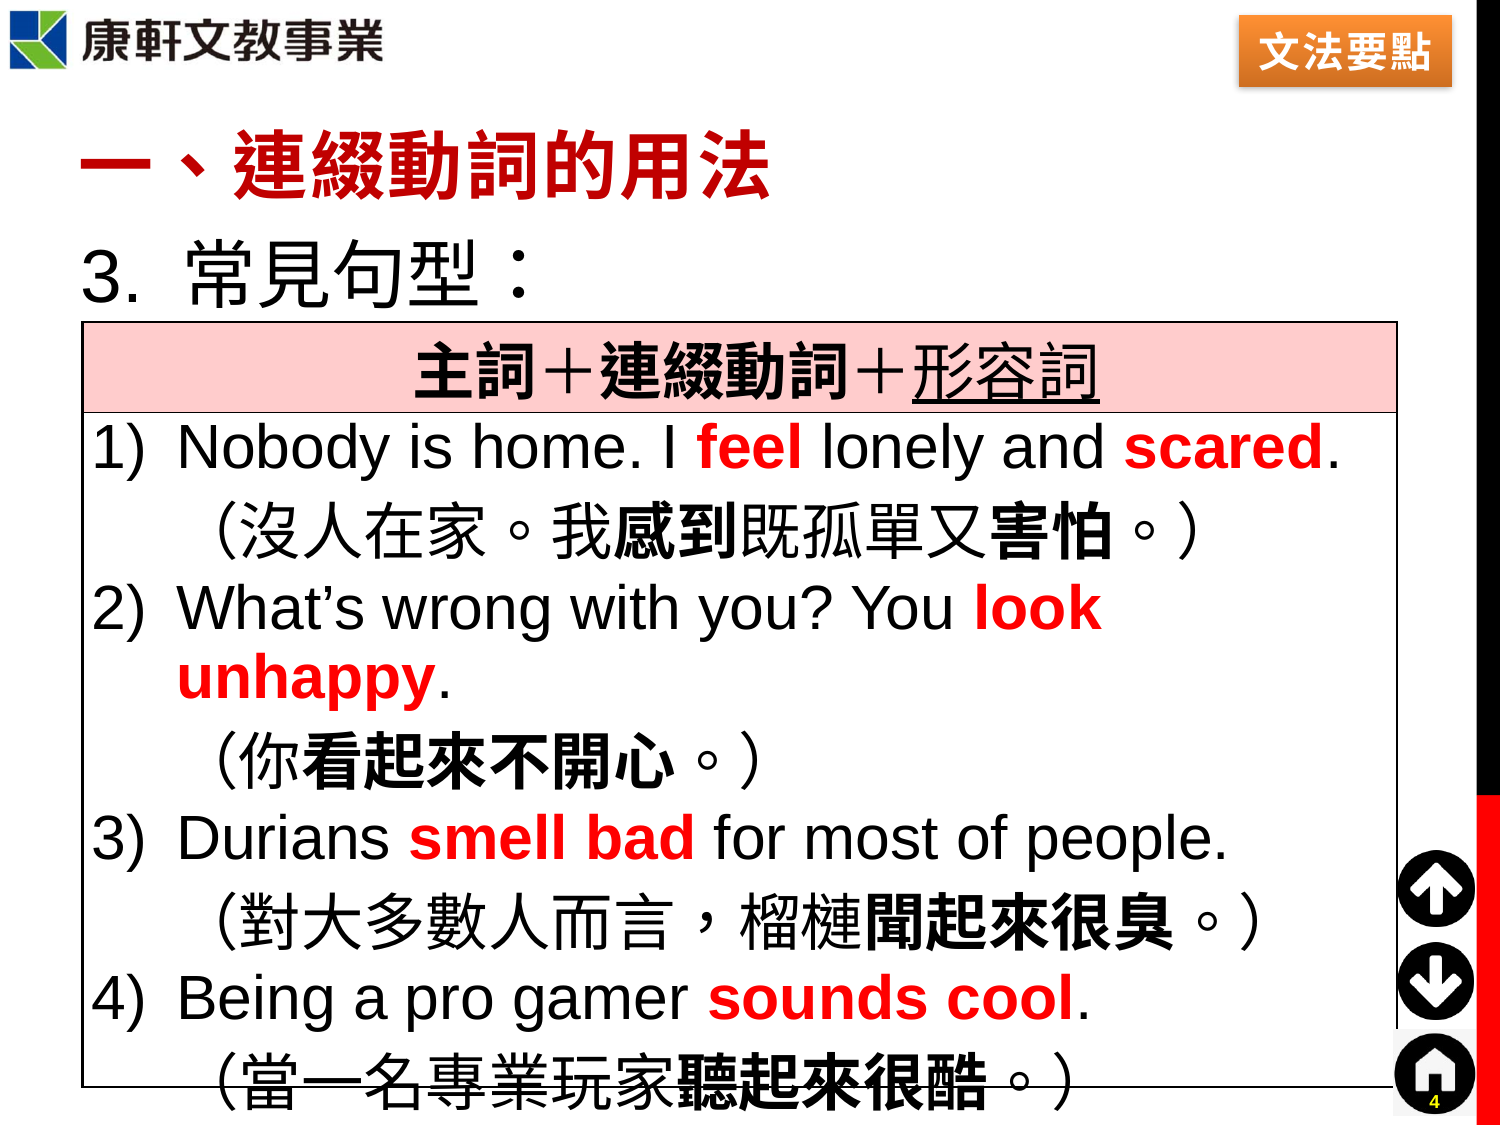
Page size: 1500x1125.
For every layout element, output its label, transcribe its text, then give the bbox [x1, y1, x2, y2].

table_cell Nobody is home. I feel lonely and scared. （沒人在家。我感到既孤單又害怕。） What’s wrong with you? You look unhappy. （你看起來不開心。） Durians smell bad for most of people. （對大多數人而言，榴槤聞起來很臭。） Being a pro gamer sounds cool. （當一名專業玩家聽起來很酷。） [84, 413, 1396, 1086]
table_header 主詞＋連綴動詞＋形容詞 [84, 323, 1396, 412]
text_box 一、連綴動詞的用法 [63, 111, 1082, 217]
picture [1393, 1029, 1476, 1116]
picture [8, 9, 387, 70]
text_box 3. 常見句型： [65, 220, 1417, 326]
picture [1396, 942, 1475, 1020]
picture [1397, 850, 1475, 928]
text_box 文法要點 [1239, 15, 1452, 87]
